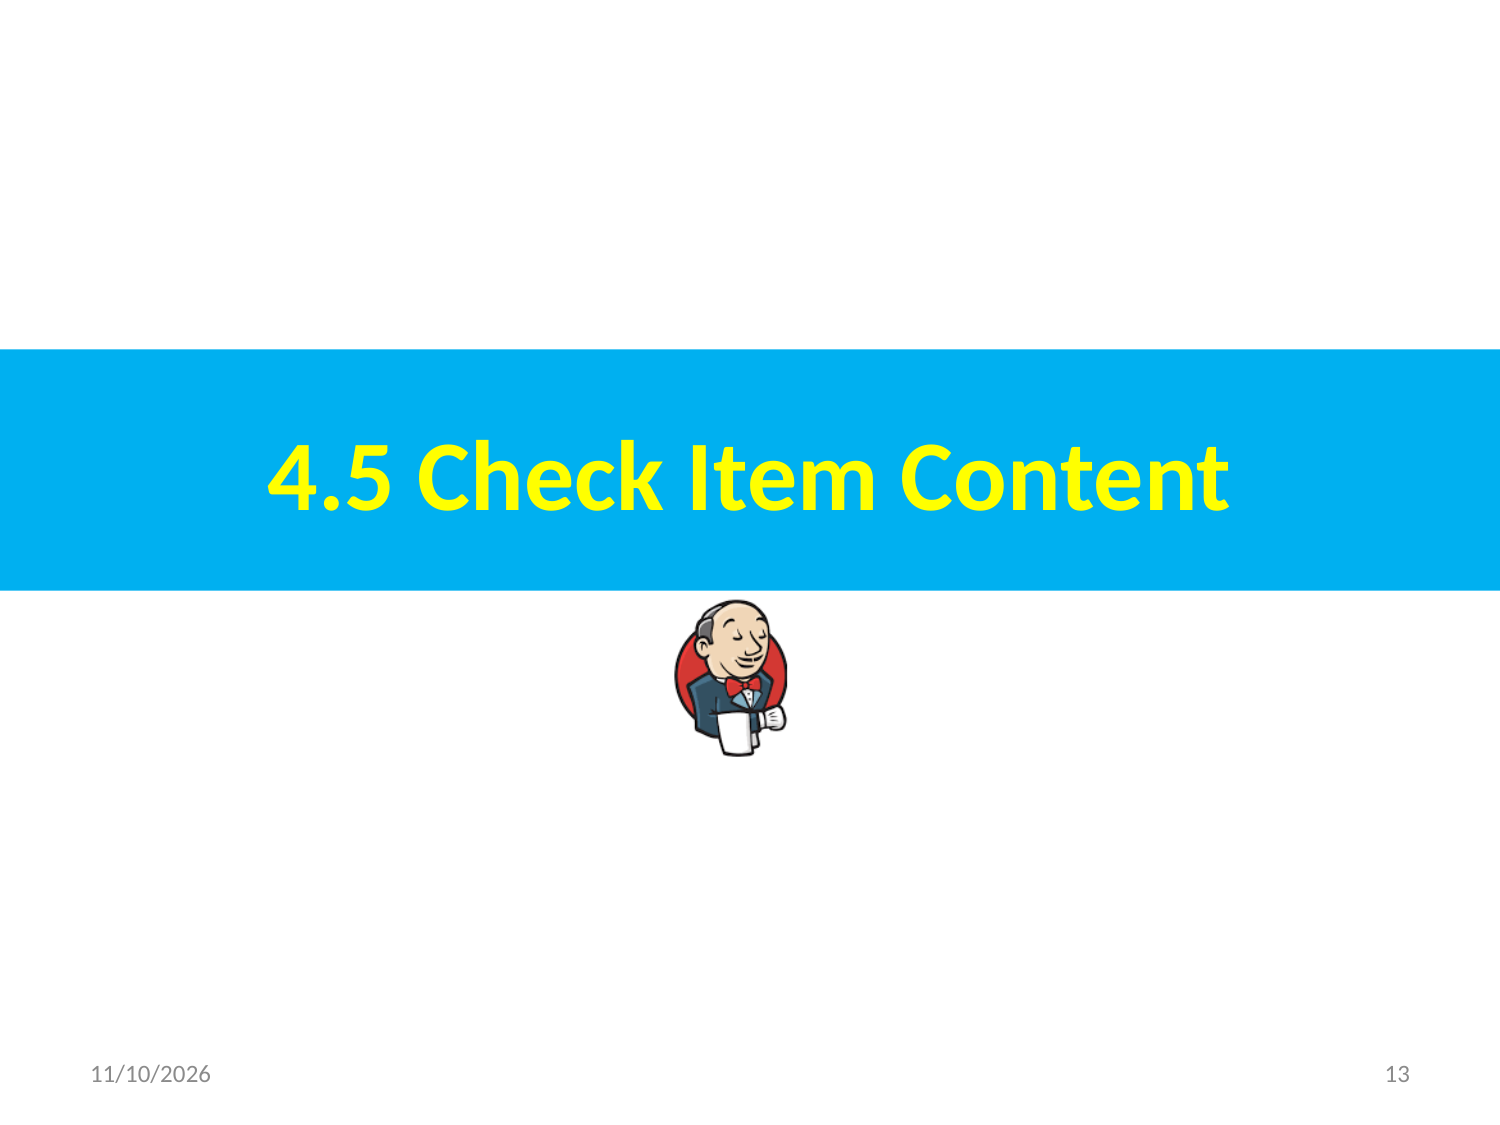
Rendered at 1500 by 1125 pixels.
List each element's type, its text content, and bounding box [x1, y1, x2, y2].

title 4.5 Check Item Content [0, 349, 1500, 591]
slide_number 13 [1074, 1042, 1425, 1103]
picture [663, 596, 800, 763]
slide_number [75, 1042, 425, 1103]
